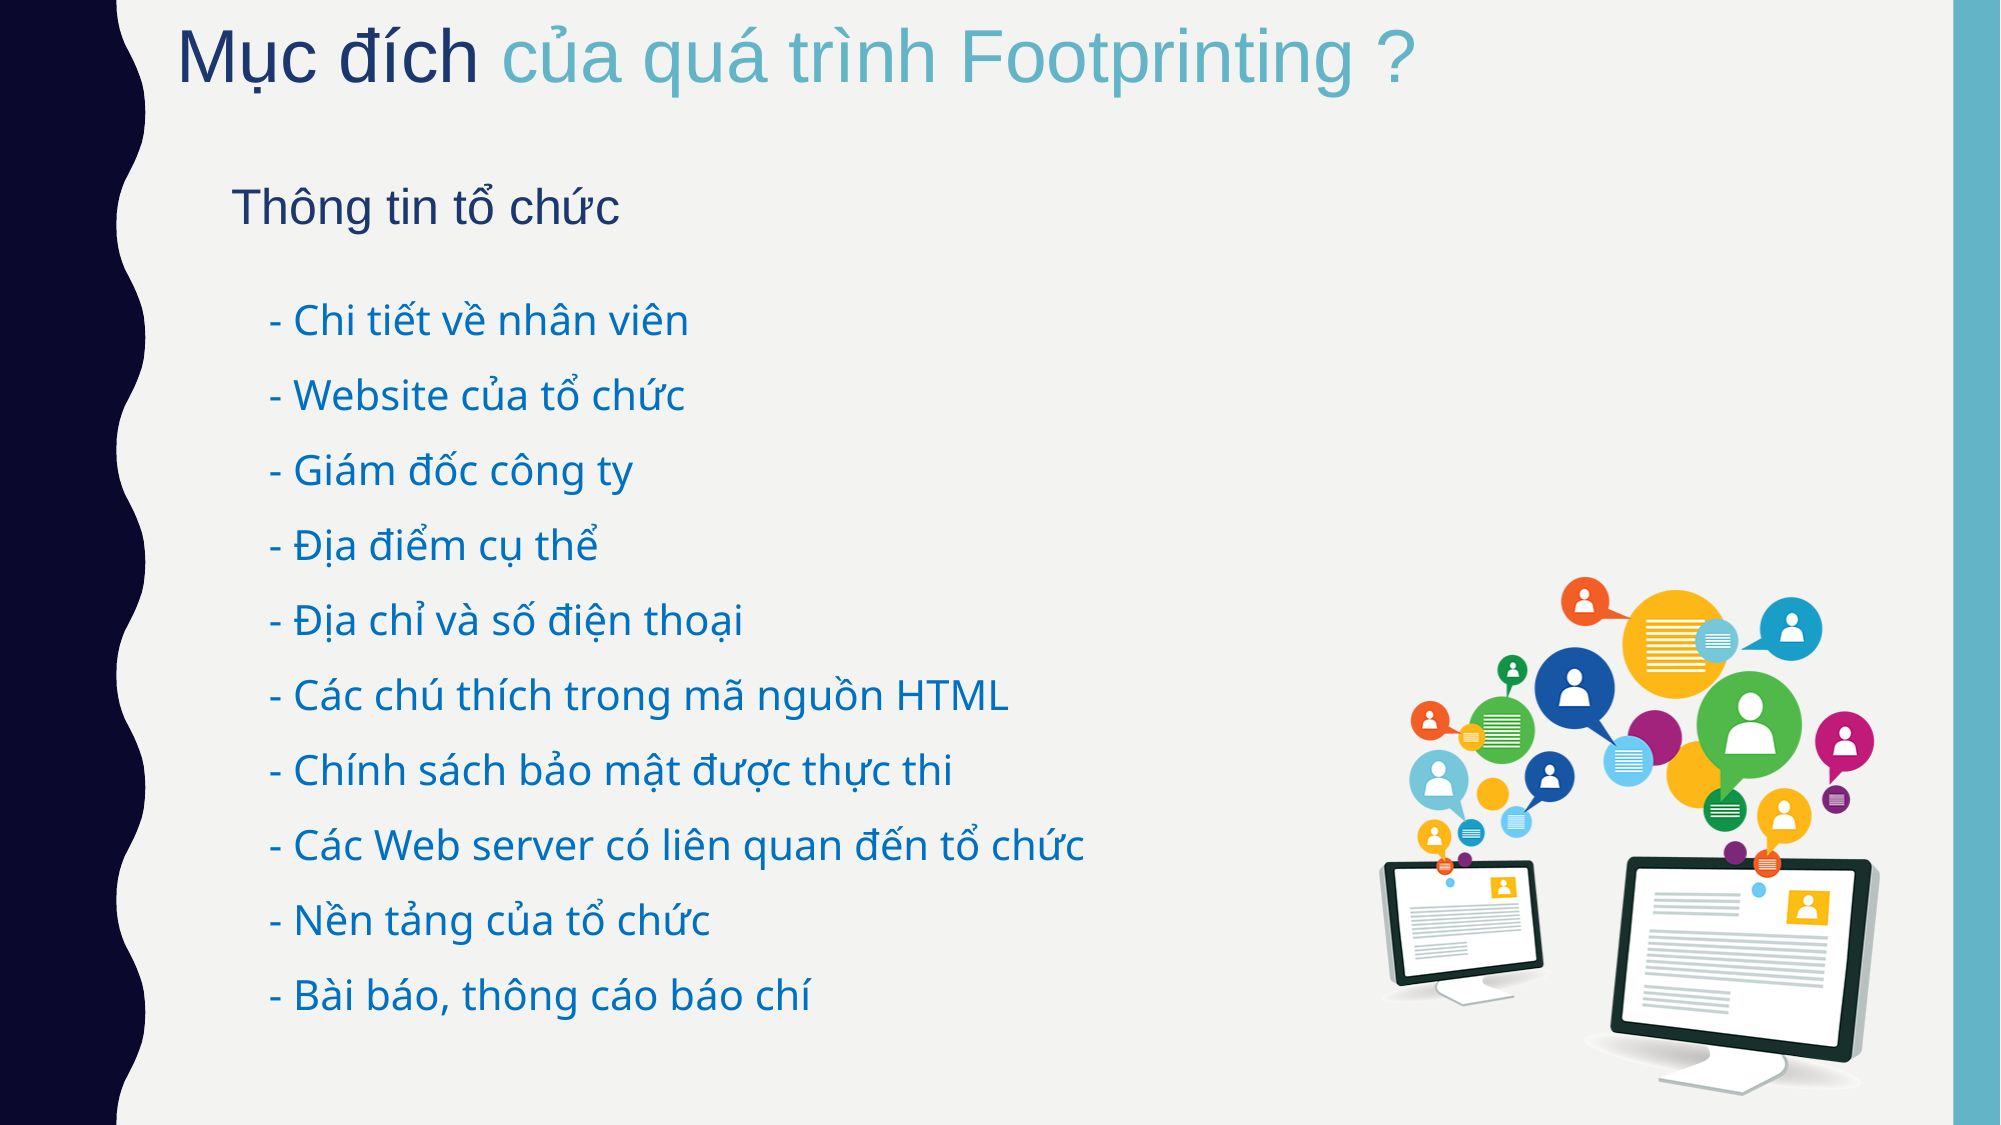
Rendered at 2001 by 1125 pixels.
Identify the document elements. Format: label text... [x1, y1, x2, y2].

text_box Thông tin tổ chức [216, 167, 650, 242]
text_box - Chi tiết về nhân viên - Website của tổ chức - Giám đốc công ty - Địa điểm cụ thể - Địa chỉ và số điện thoại - Các chú thích trong mã nguồn HTML - Chính sách bảo mật được thực thi - Các Web server có liên quan đến tổ chức - Nền tảng của tổ chức - Bài báo, thông cáo báo chí [254, 261, 1255, 1026]
text_box Mục đích của quá trình Footprinting ? [150, 0, 1444, 105]
picture [1304, 576, 1955, 1096]
